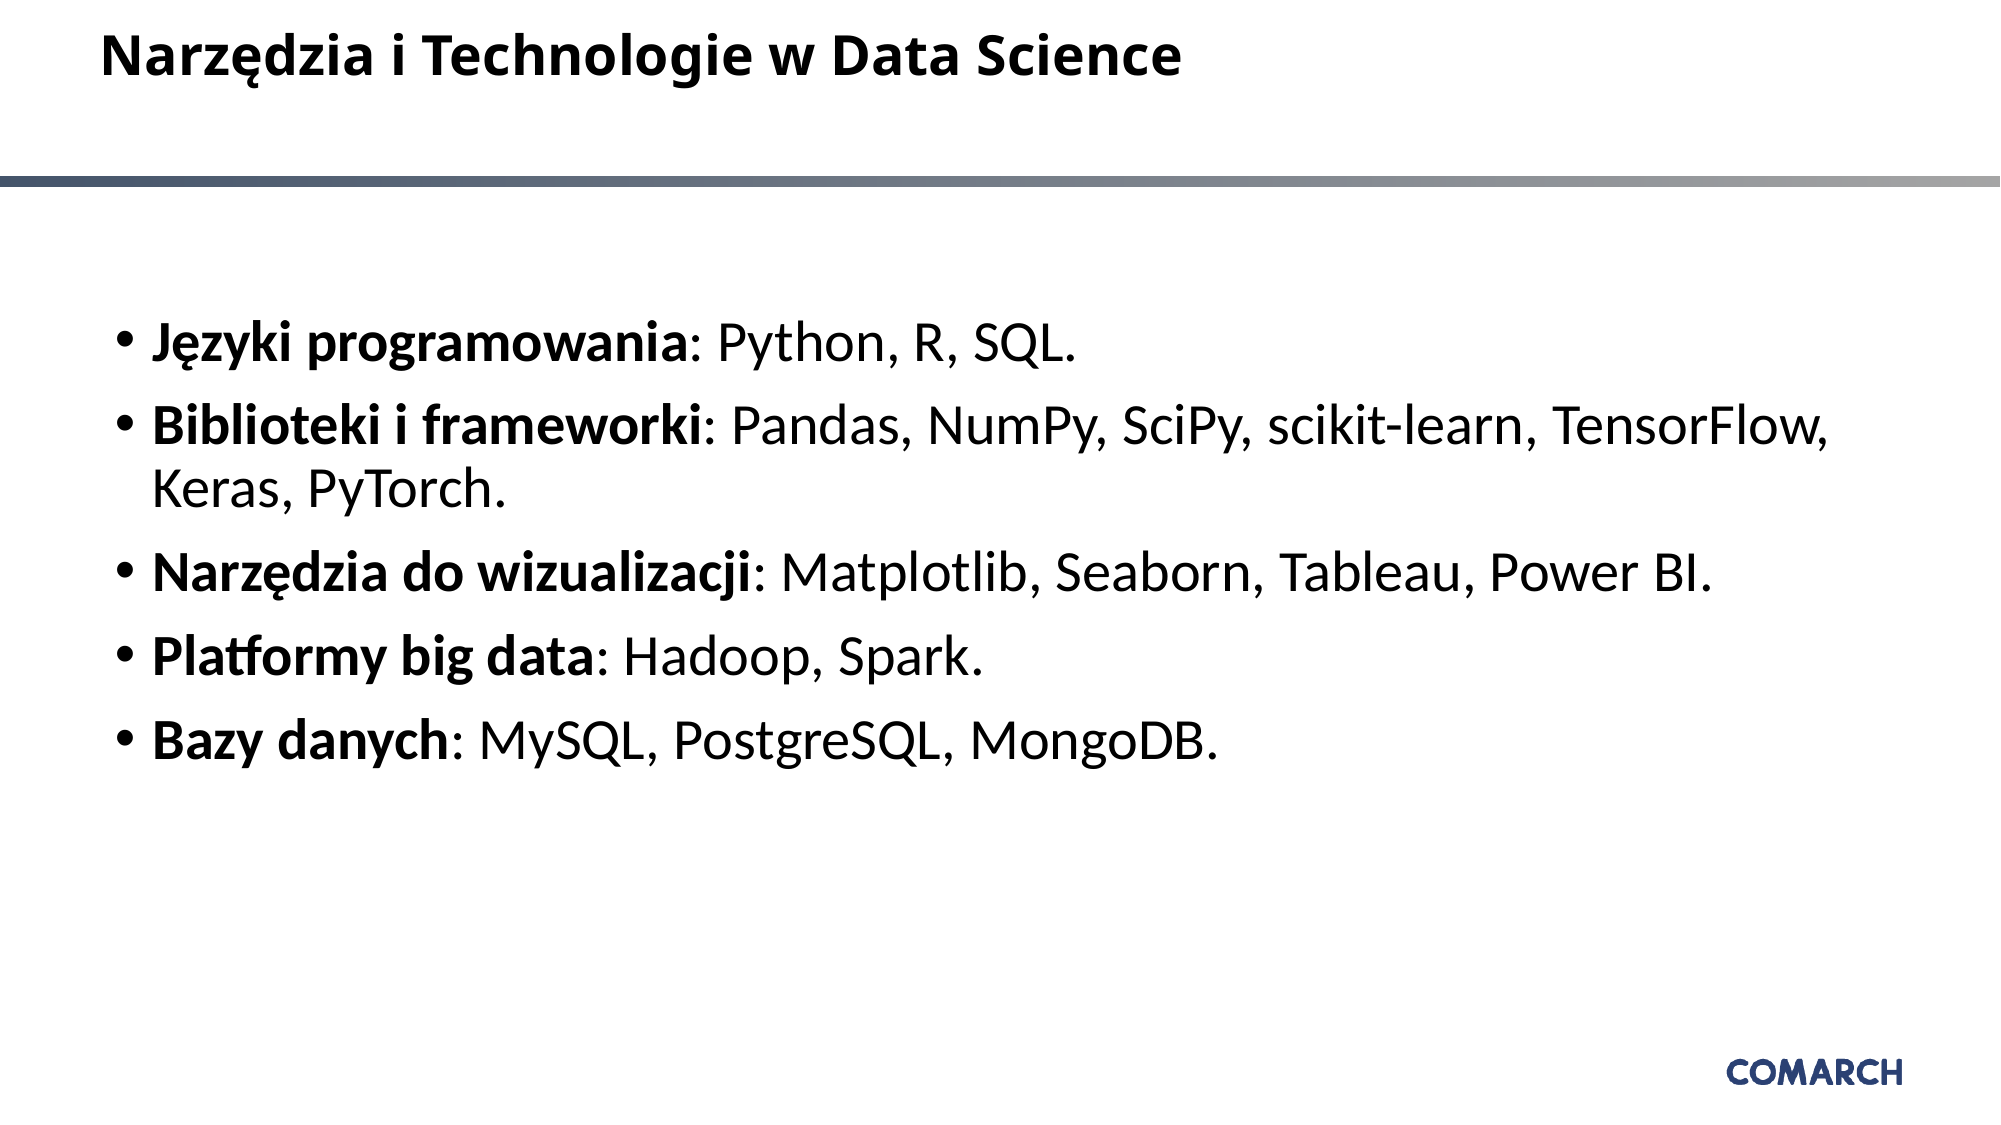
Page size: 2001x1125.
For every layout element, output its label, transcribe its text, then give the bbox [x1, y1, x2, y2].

picture [1726, 1058, 1902, 1085]
list Języki programowania: Python, R, SQL. Biblioteki i frameworki: Pandas, NumPy, SciPy, scikit-learn, TensorFlow, Keras, PyTorch. Narzędzia do wizualizacji: Matplotlib, Seaborn, Tableau, Power BI. Platformy big data: Hadoop, Spark. Bazy danych: MySQL, PostgreSQL, MongoDB. [99, 303, 1902, 885]
list Narzędzia i Technologie w Data Science [99, 23, 1902, 176]
